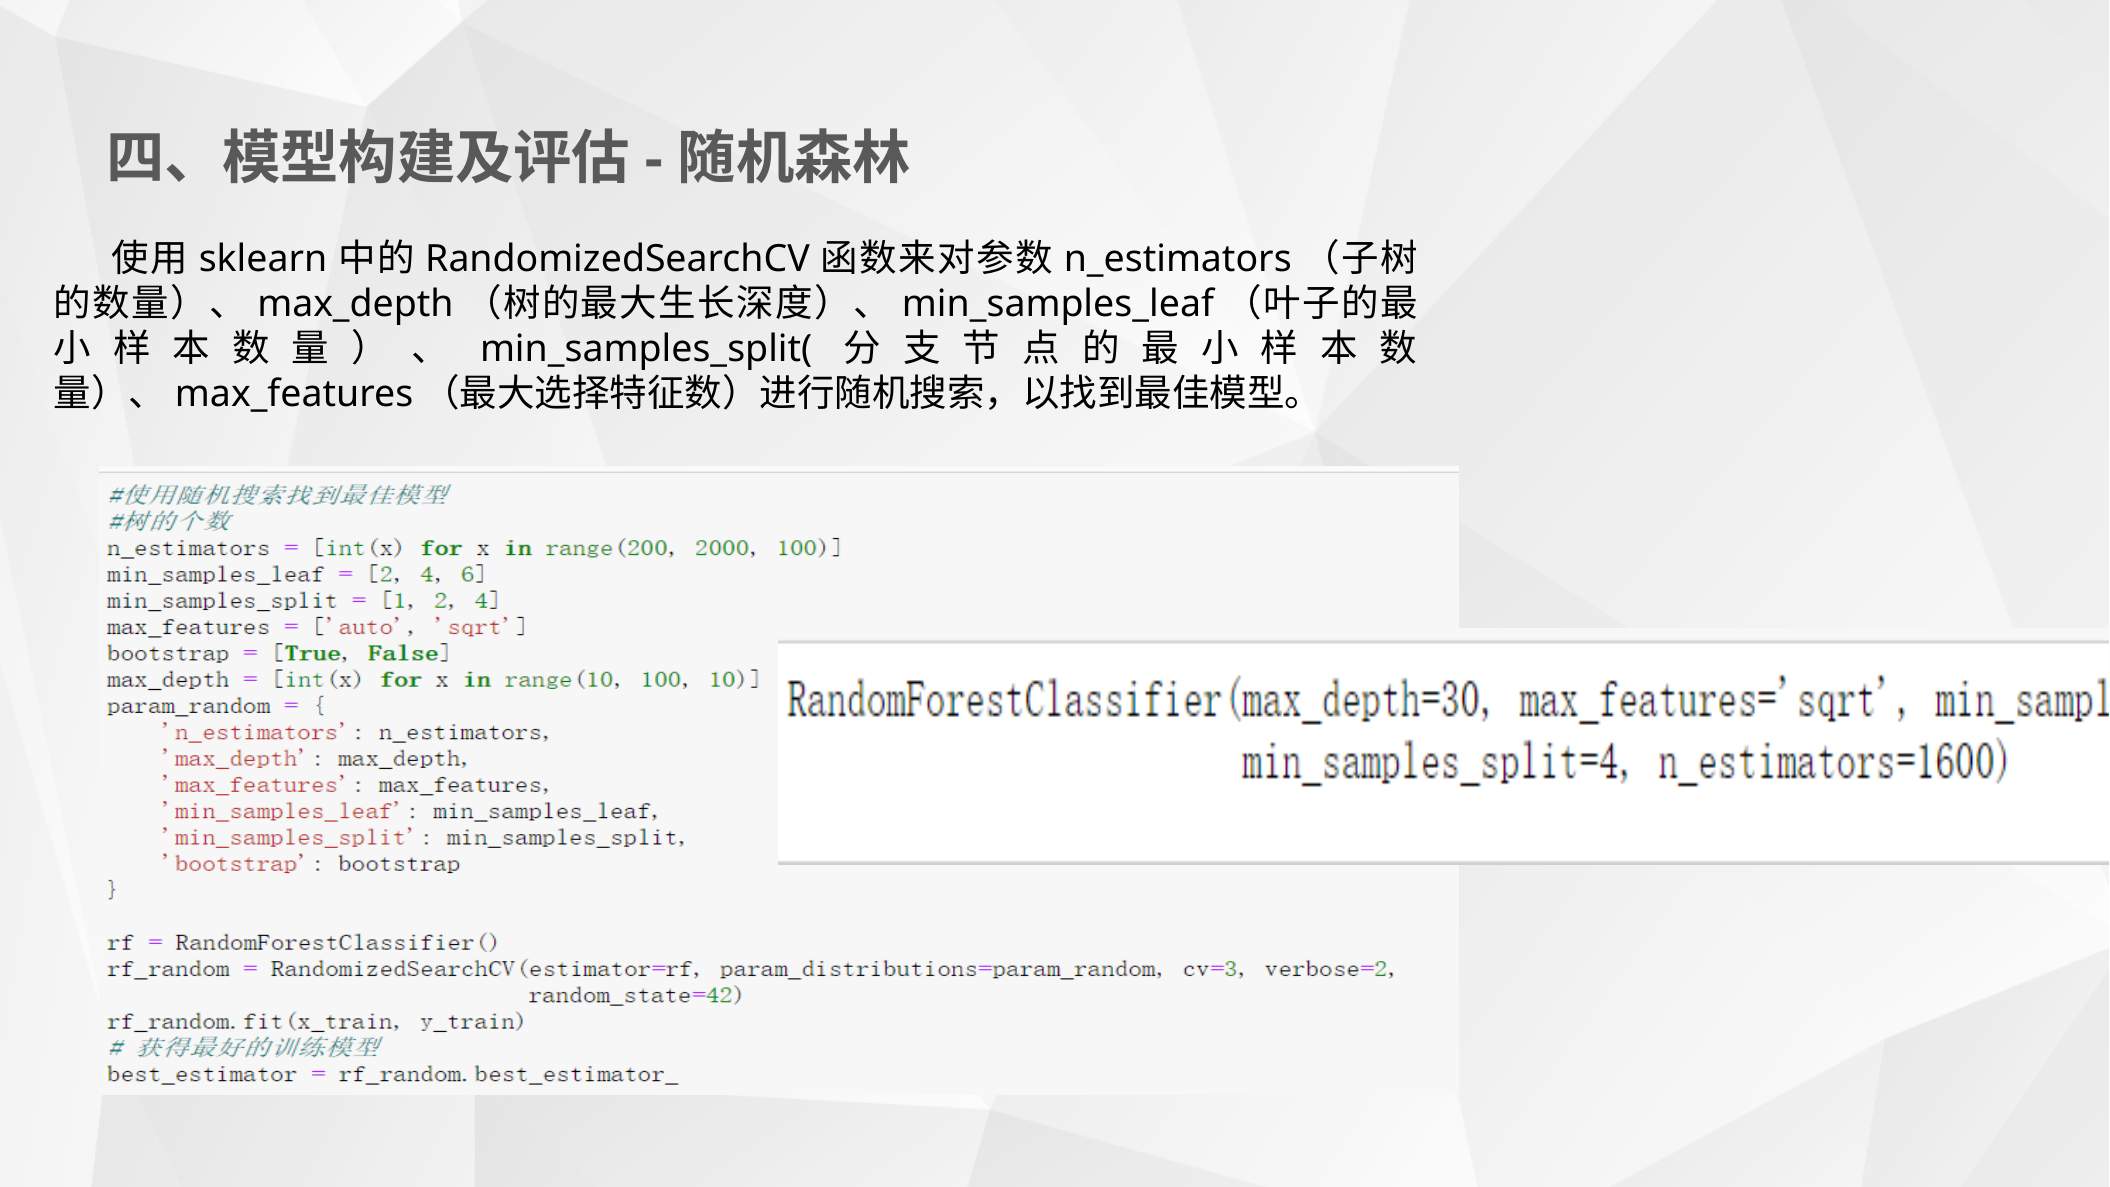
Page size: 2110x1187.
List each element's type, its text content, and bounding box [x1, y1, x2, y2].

picture [0, 0, 2110, 1187]
text_box 四、模型构建及评估-随机森林 [91, 91, 926, 198]
text_box 使用sklearn中的RandomizedSearchCV函数来对参数n_estimators（子树的数量）、max_depth（树的最大生长深度）、min_samples_leaf（叶子的最小样本数量）、min_samples_split(分支节点的最小样本数量）、max_features（最大选择特征数）进行随机搜索，以找到最佳模型。 [38, 227, 1433, 422]
